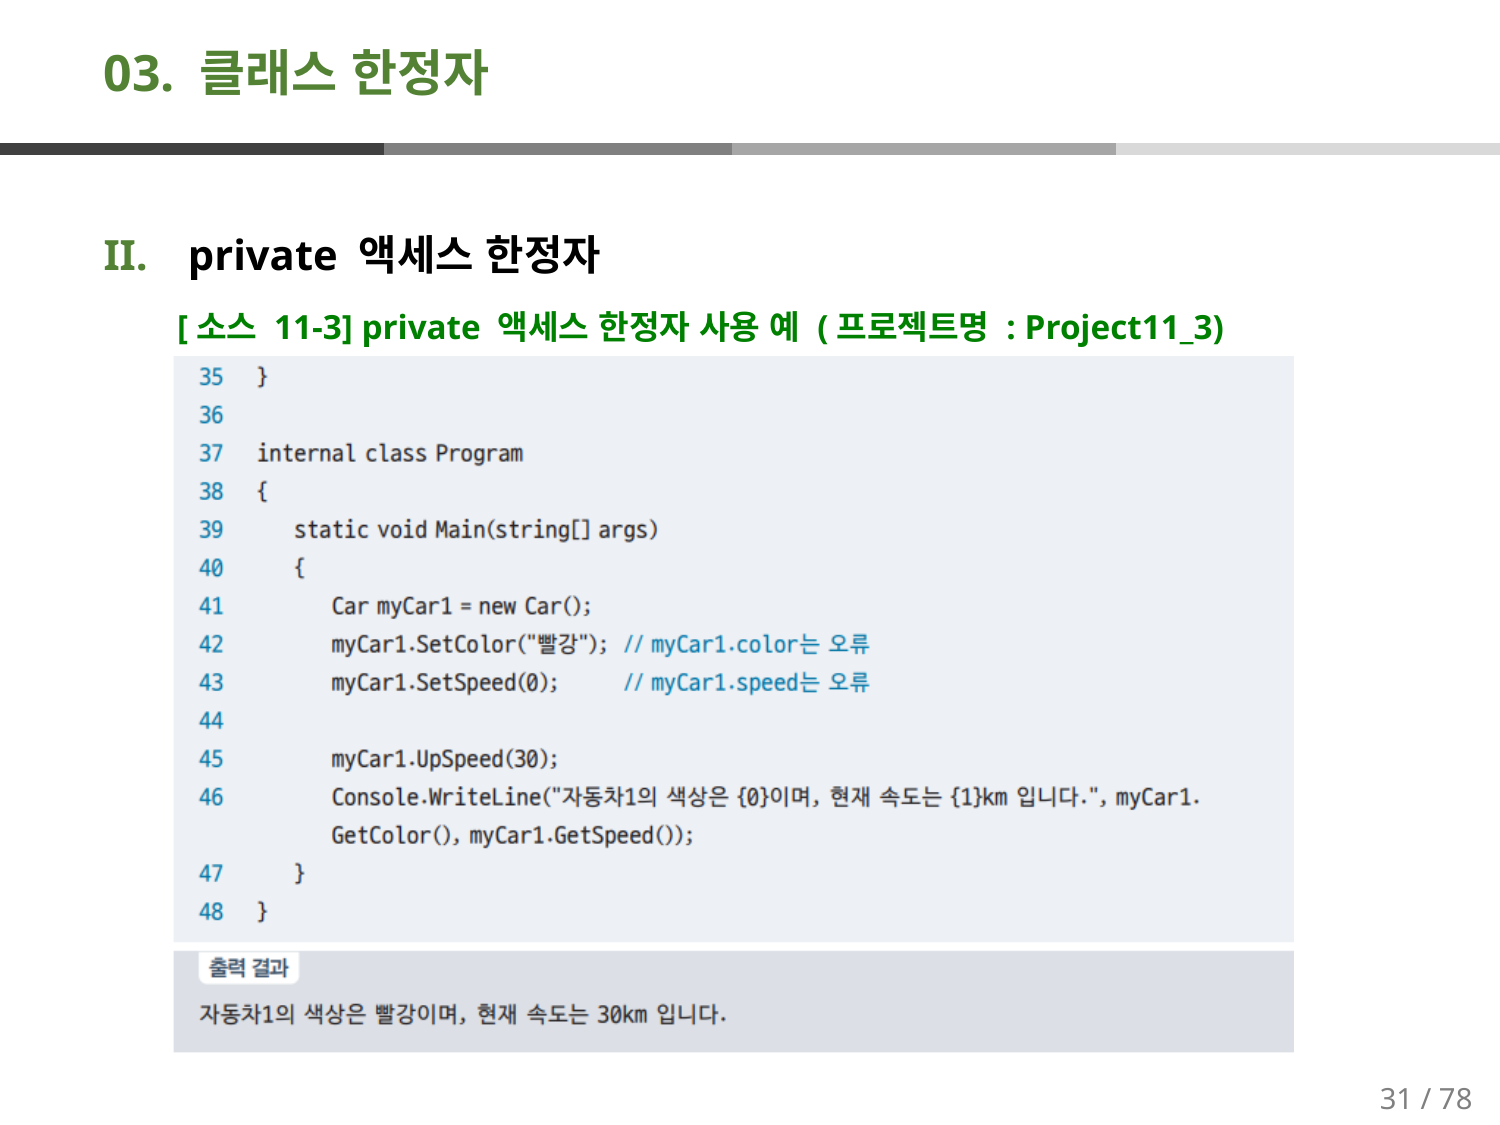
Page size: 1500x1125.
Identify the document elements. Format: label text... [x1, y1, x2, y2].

picture [171, 356, 1294, 1054]
list private 액세스 한정자 [소스 11-3] private 액세스 한정자 사용 예 (프로젝트명 : Project11_3) [88, 196, 1424, 1125]
title 03. 클래스 한정자 [88, 30, 1400, 121]
